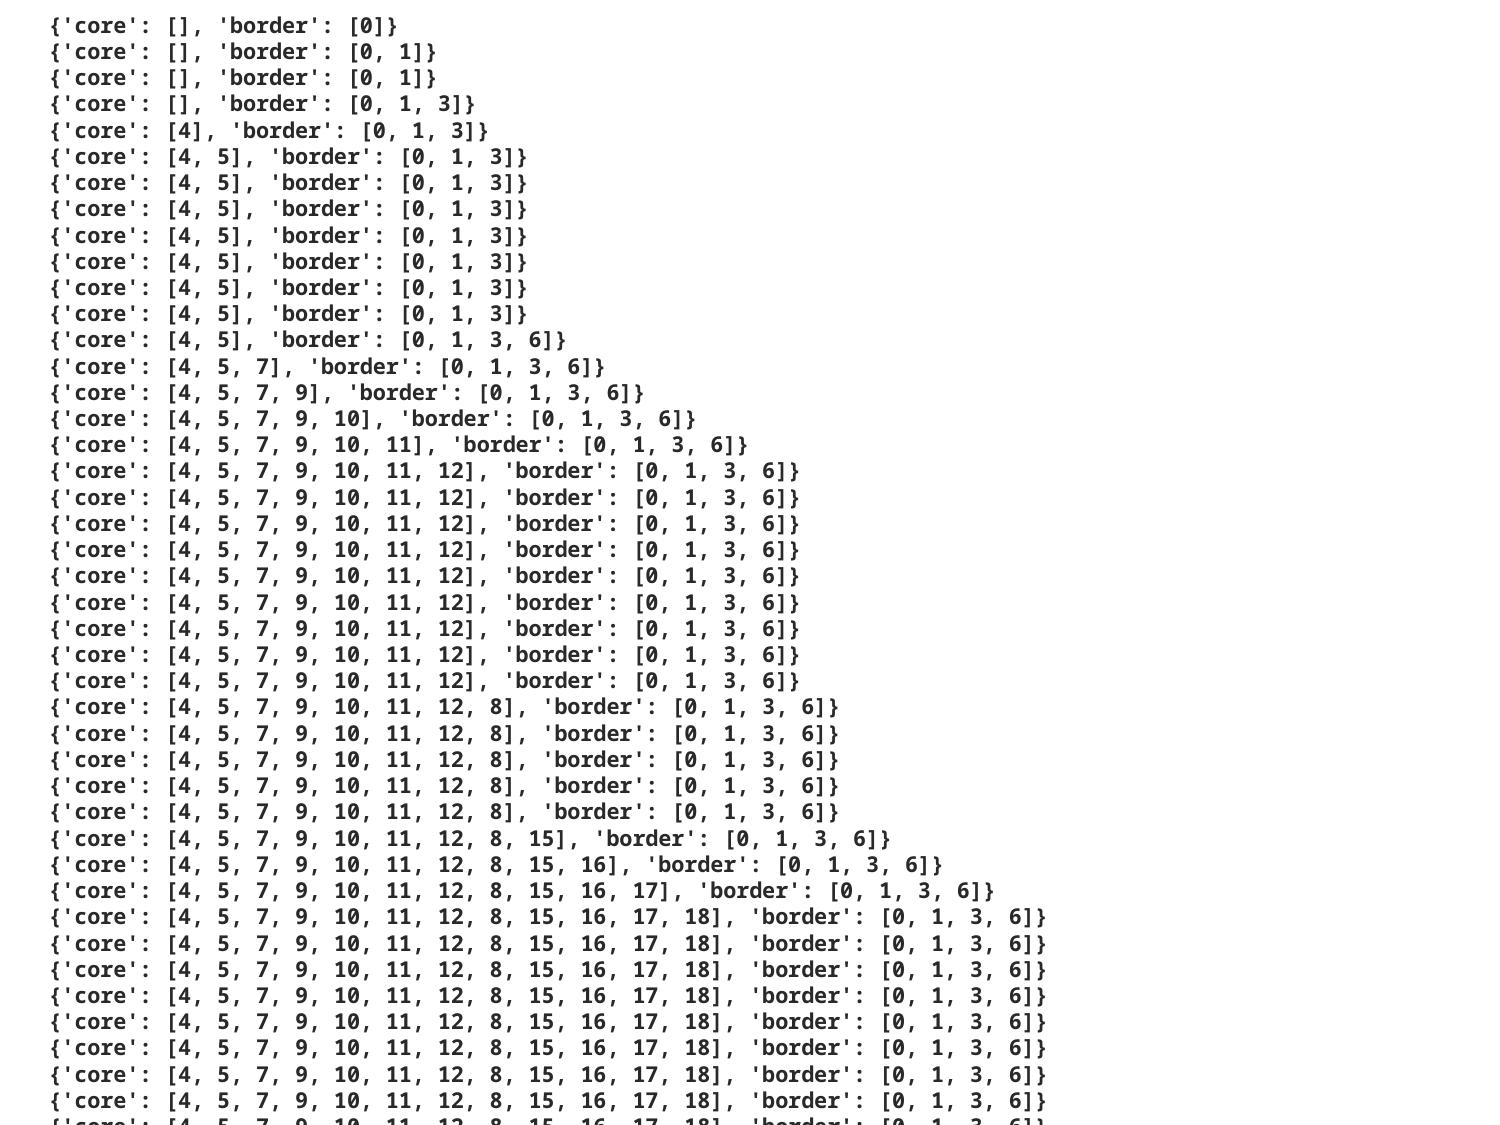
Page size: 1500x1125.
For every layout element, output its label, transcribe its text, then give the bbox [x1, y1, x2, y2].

text_box {'core': [], 'border': [0]} {'core': [], 'border': [0, 1]} {'core': [], 'border': [0, 1]} {'core': [], 'border': [0, 1, 3]} {'core': [4], 'border': [0, 1, 3]} {'core': [4, 5], 'border': [0, 1, 3]} {'core': [4, 5], 'border': [0, 1, 3]} {'core': [4, 5], 'border': [0, 1, 3]} {'core': [4, 5], 'border': [0, 1, 3]} {'core': [4, 5], 'border': [0, 1, 3]} {'core': [4, 5], 'border': [0, 1, 3]} {'core': [4, 5], 'border': [0, 1, 3]} {'core': [4, 5], 'border': [0, 1, 3, 6]} {'core': [4, 5, 7], 'border': [0, 1, 3, 6]} {'core': [4, 5, 7, 9], 'border': [0, 1, 3, 6]} {'core': [4, 5, 7, 9, 10], 'border': [0, 1, 3, 6]} {'core': [4, 5, 7, 9, 10, 11], 'border': [0, 1, 3, 6]} {'core': [4, 5, 7, 9, 10, 11, 12], 'border': [0, 1, 3, 6]} {'core': [4, 5, 7, 9, 10, 11, 12], 'border': [0, 1, 3, 6]} {'core': [4, 5, 7, 9, 10, 11, 12], 'border': [0, 1, 3, 6]} {'core': [4, 5, 7, 9, 10, 11, 12], 'border': [0, 1, 3, 6]} {'core': [4, 5, 7, 9, 10, 11, 12], 'border': [0, 1, 3, 6]} {'core': [4, 5, 7, 9, 10, 11, 12], 'border': [0, 1, 3, 6]} {'core': [4, 5, 7, 9, 10, 11, 12], 'border': [0, 1, 3, 6]} {'core': [4, 5, 7, 9, 10, 11, 12], 'border': [0, 1, 3, 6]} {'core': [4, 5, 7, 9, 10, 11, 12], 'border': [0, 1, 3, 6]} {'core': [4, 5, 7, 9, 10, 11, 12, 8], 'border': [0, 1, 3, 6]} {'core': [4, 5, 7, 9, 10, 11, 12, 8], 'border': [0, 1, 3, 6]} {'core': [4, 5, 7, 9, 10, 11, 12, 8], 'border': [0, 1, 3, 6]} {'core': [4, 5, 7, 9, 10, 11, 12, 8], 'border': [0, 1, 3, 6]} {'core': [4, 5, 7, 9, 10, 11, 12, 8], 'border': [0, 1, 3, 6]} {'core': [4, 5, 7, 9, 10, 11, 12, 8, 15], 'border': [0, 1, 3, 6]} {'core': [4, 5, 7, 9, 10, 11, 12, 8, 15, 16], 'border': [0, 1, 3, 6]} {'core': [4, 5, 7, 9, 10, 11, 12, 8, 15, 16, 17], 'border': [0, 1, 3, 6]} {'core': [4, 5, 7, 9, 10, 11, 12, 8, 15, 16, 17, 18], 'border': [0, 1, 3, 6]} {'core': [4, 5, 7, 9, 10, 11, 12, 8, 15, 16, 17, 18], 'border': [0, 1, 3, 6]} {'core': [4, 5, 7, 9, 10, 11, 12, 8, 15, 16, 17, 18], 'border': [0, 1, 3, 6]} {'core': [4, 5, 7, 9, 10, 11, 12, 8, 15, 16, 17, 18], 'border': [0, 1, 3, 6]} {'core': [4, 5, 7, 9, 10, 11, 12, 8, 15, 16, 17, 18], 'border': [0, 1, 3, 6]} {'core': [4, 5, 7, 9, 10, 11, 12, 8, 15, 16, 17, 18], 'border': [0, 1, 3, 6]} {'core': [4, 5, 7, 9, 10, 11, 12, 8, 15, 16, 17, 18], 'border': [0, 1, 3, 6]} {'core': [4, 5, 7, 9, 10, 11, 12, 8, 15, 16, 17, 18], 'border': [0, 1, 3, 6]} {'core': [4, 5, 7, 9, 10, 11, 12, 8, 15, 16, 17, 18], 'border': [0, 1, 3, 6]} {'core': [4, 5, 7, 9, 10, 11, 12, 8, 15, 16, 17, 18], 'border': [0, 1, 3, 6]} {'core': [4, 5, 7, 9, 10, 11, 12, 8, 15, 16, 17, 18], 'border': [0, 1, 3, 6]} {'core': [4, 5, 7, 9, 10, 11, 12, 8, 15, 16, 17, 18], 'border': [0, 1, 3, 6]} {'core': [4, 5, 7, 9, 10, 11, 12, 8, 15, 16, 17, 18], 'border': [0, 1, 3, 6]} {'core': [4, 5, 7, 9, 10, 11, 12, 8, 15, 16, 17, 18], 'border': [0, 1, 3, 6]} {'core': [4, 5, 7, 9, 10, 11, 12, 8, 15, 16, 17, 18], 'border': [0, 1, 3, 6, 14]} {'core': [4, 5, 7, 9, 10, 11, 12, 8, 15, 16, 17, 18], 'border': [0, 1, 3, 6, 14]} {'core': [4, 5, 7, 9, 10, 11, 12, 8, 15, 16, 17, 18], 'border': [0, 1, 3, 6, 14]} {'core': [4, 5, 7, 9, 10, 11, 12, 8, 15, 16, 17, 18], 'border': [0, 1, 3, 6, 14]} {'core': [4, 5, 7, 9, 10, 11, 12, 8, 15, 16, 17, 18], 'border': [0, 1, 3, 6, 14]} {'core': [4, 5, 7, 9, 10, 11, 12, 8, 15, 16, 17, 18, 19], 'border': [0, 1, 3, 6, 14]} {'core': [4, 5, 7, 9, 10, 11, 12, 8, 15, 16, 17, 18, 19, 20], 'border': [0, 1, 3, 6, 14]} {'core': [4, 5, 7, 9, 10, 11, 12, 8, 15, 16, 17, 18, 19, 20, 21], 'border': [0, 1, 3, 6, 14]} {'core': [4, 5, 7, 9, 10, 11, 12, 8, 15, 16, 17, 18, 19, 20, 21, 24], 'border': [0, 1, 3, 6, 14]} {'core': [4, 5, 7, 9, 10, 11, 12, 8, 15, 16, 17, 18, 19, 20, 21, 24, 25], 'border': [0, 1, 3, 6, 14]} {'core': [4, 5, 7, 9, 10, 11, 12, 8, 15, 16, 17, 18, 19, 20, 21, 24, 25, 26], 'border': [0, 1, 3, 6, 14]} {'core': [4, 5, 7, 9, 10, 11, 12, 8, 15, 16, 17, 18, 19, 20, 21, 24, 25, 26], 'border': [0, 1, 3, 6, 14]} {'core': [4, 5, 7, 9, 10, 11, 12, 8, 15, 16, 17, 18, 19, 20, 21, 24, 25, 26], 'border': [0, 1, 3, 6, 14]} {'core': [4, 5, 7, 9, 10, 11, 12, 8, 15, 16, 17, 18, 19, 20, 21, 24, 25, 26], 'border': [0, 1, 3, 6, 14]} {'core': [4, 5, 7, 9, 10, 11, 12, 8, 15, 16, 17, 18, 19, 20, 21, 24, 25, 26], 'border': [0, 1, 3, 6, 14]} {'core': [4, 5, 7, 9, 10, 11, 12, 8, 15, 16, 17, 18, 19, 20, 21, 24, 25, 26], 'border': [0, 1, 3, 6, 14]} {'core': [4, 5, 7, 9, 10, 11, 12, 8, 15, 16, 17, 18, 19, 20, 21, 24, 25, 26], 'border': [0, 1, 3, 6, 14]} {'core': [4, 5, 7, 9, 10, 11, 12, 8, 15, 16, 17, 18, 19, 20, 21, 24, 25, 26], 'border': [0, 1, 3, 6, 14]} {'core': [4, 5, 7, 9, 10, 11, 12, 8, 15, 16, 17, 18, 19, 20, 21, 24, 25, 26], 'border': [0, 1, 3, 6, 14]} {'core': [4, 5, 7, 9, 10, 11, 12, 8, 15, 16, 17, 18, 19, 20, 21, 24, 25, 26], 'border': [0, 1, 3, 6, 14]} {'core': [4, 5, 7, 9, 10, 11, 12, 8, 15, 16, 17, 18, 19, 20, 21, 24, 25, 26], 'border': [0, 1, 3, 6, 14]} {'core': [4, 5, 7, 9, 10, 11, 12, 8, 15, 16, 17, 18, 19, 20, 21, 24, 25, 26], 'border': [0, 1, 3, 6, 14]} {'core': [4, 5, 7, 9, 10, 11, 12, 8, 15, 16, 17, 18, 19, 20, 21, 24, 25, 26], 'border': [0, 1, 3, 6, 14]} {'core': [4, 5, 7, 9, 10, 11, 12, 8, 15, 16, 17, 18, 19, 20, 21, 24, 25, 26], 'border': [0, 1, 3, 6, 14]} {'core': [4, 5, 7, 9, 10, 11, 12, 8, 15, 16, 17, 18, 19, 20, 21, 24, 25, 26], 'border': [0, 1, 3, 6, 14]} {'core': [4, 5, 7, 9, 10, 11, 12, 8, 15, 16, 17, 18, 19, 20, 21, 24, 25, 26], 'border': [0, 1, 3, 6, 14]} {'core': [4, 5, 7, 9, 10, 11, 12, 8, 15, 16, 17, 18, 19, 20, 21, 24, 25, 26], 'border': [0, 1, 3, 6, 14]} {'core': [4, 5, 7, 9, 10, 11, 12, 8, 15, 16, 17, 18, 19, 20, 21, 24, 25, 26], 'border': [0, 1, 3, 6, 14]} {'core': [4, 5, 7, 9, 10, 11, 12, 8, 15, 16, 17, 18, 19, 20, 21, 24, 25, 26], 'border': [0, 1, 3, 6, 14]} {'core': [4, 5, 7, 9, 10, 11, 12, 8, 15, 16, 17, 18, 19, 20, 21, 24, 25, 26], 'border': [0, 1, 3, 6, 14]} {'core': [4, 5, 7, 9, 10, 11, 12, 8, 15, 16, 17, 18, 19, 20, 21, 24, 25, 26], 'border': [0, 1, 3, 6, 14]} {'core': [4, 5, 7, 9, 10, 11, 12, 8, 15, 16, 17, 18, 19, 20, 21, 24, 25, 26], 'border': [0, 1, 3, 6, 14]} {'core': [4, 5, 7, 9, 10, 11, 12, 8, 15, 16, 17, 18, 19, 20, 21, 24, 25, 26], 'border': [0, 1, 3, 6, 14, 22]} {'core': [4, 5, 7, 9, 10, 11, 12, 8, 15, 16, 17, 18, 19, 20, 21, 24, 25, 26, 23], 'border': [0, 1, 3, 6, 14, 22]} {'core': [4, 5, 7, 9, 10, 11, 12, 8, 15, 16, 17, 18, 19, 20, 21, 24, 25, 26, 23], 'border': [0, 1, 3, 6, 14, 22]} {'core': [4, 5, 7, 9, 10, 11, 12, 8, 15, 16, 17, 18, 19, 20, 21, 24, 25, 26, 23], 'border': [0, 1, 3, 6, 14, 22]} [33, 4, 1500, 1125]
